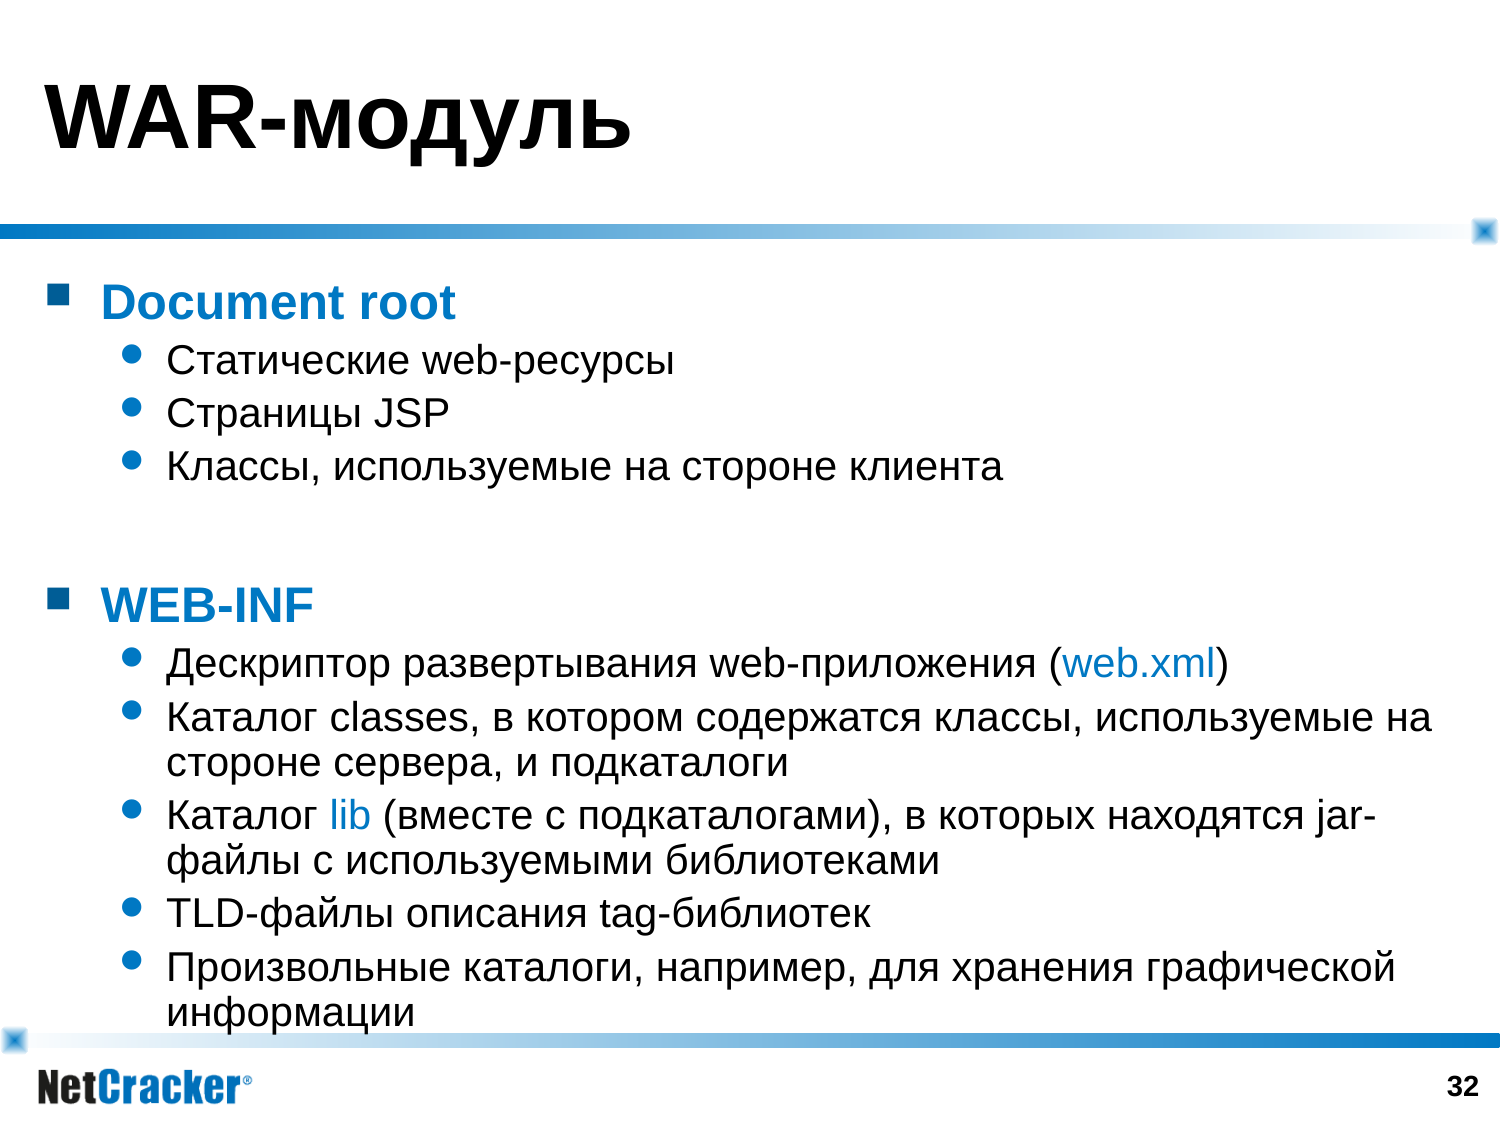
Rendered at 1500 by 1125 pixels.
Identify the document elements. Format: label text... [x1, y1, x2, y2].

title WAR-модуль [29, 0, 1470, 225]
list Document root Статические web-ресурсы Страницы JSP Классы, используемые на стороне клиента WEB-INF Дескриптор развертывания web-приложения (web.xml) Каталог classes, в котором содержатся классы, используемые на стороне сервера, и подкаталоги Каталог lib (вместе с подкаталогами), в которых находятся jar-файлы с используемыми библиотеками TLD-файлы описания tag-библиотек Произвольные каталоги, например, для хранения графической информации [29, 268, 1470, 1004]
slide_number 31 [1143, 1034, 1495, 1111]
picture [34, 1063, 256, 1118]
